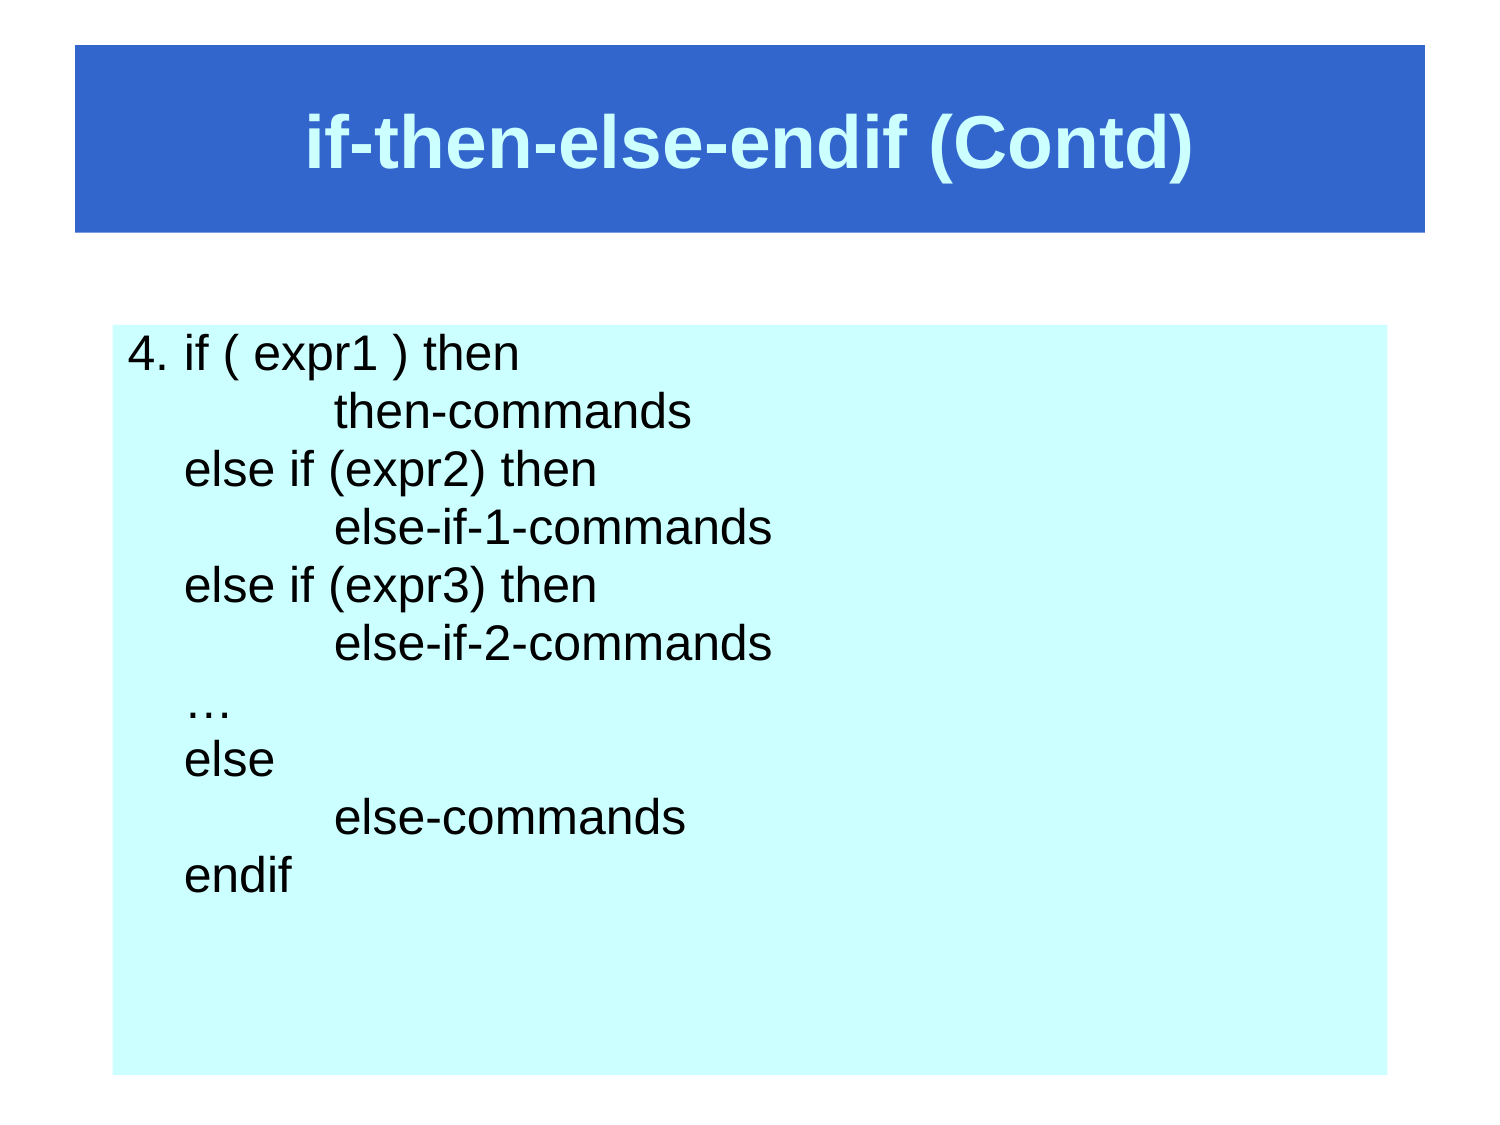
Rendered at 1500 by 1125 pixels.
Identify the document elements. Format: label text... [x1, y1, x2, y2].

title if-then-else-endif (Contd) [75, 45, 1425, 233]
list 4. if ( expr1 ) then then-commands else if (expr2) then else-if-1-commands else if (expr3) then else-if-2-commands … else else-commands endif [112, 324, 1388, 1075]
